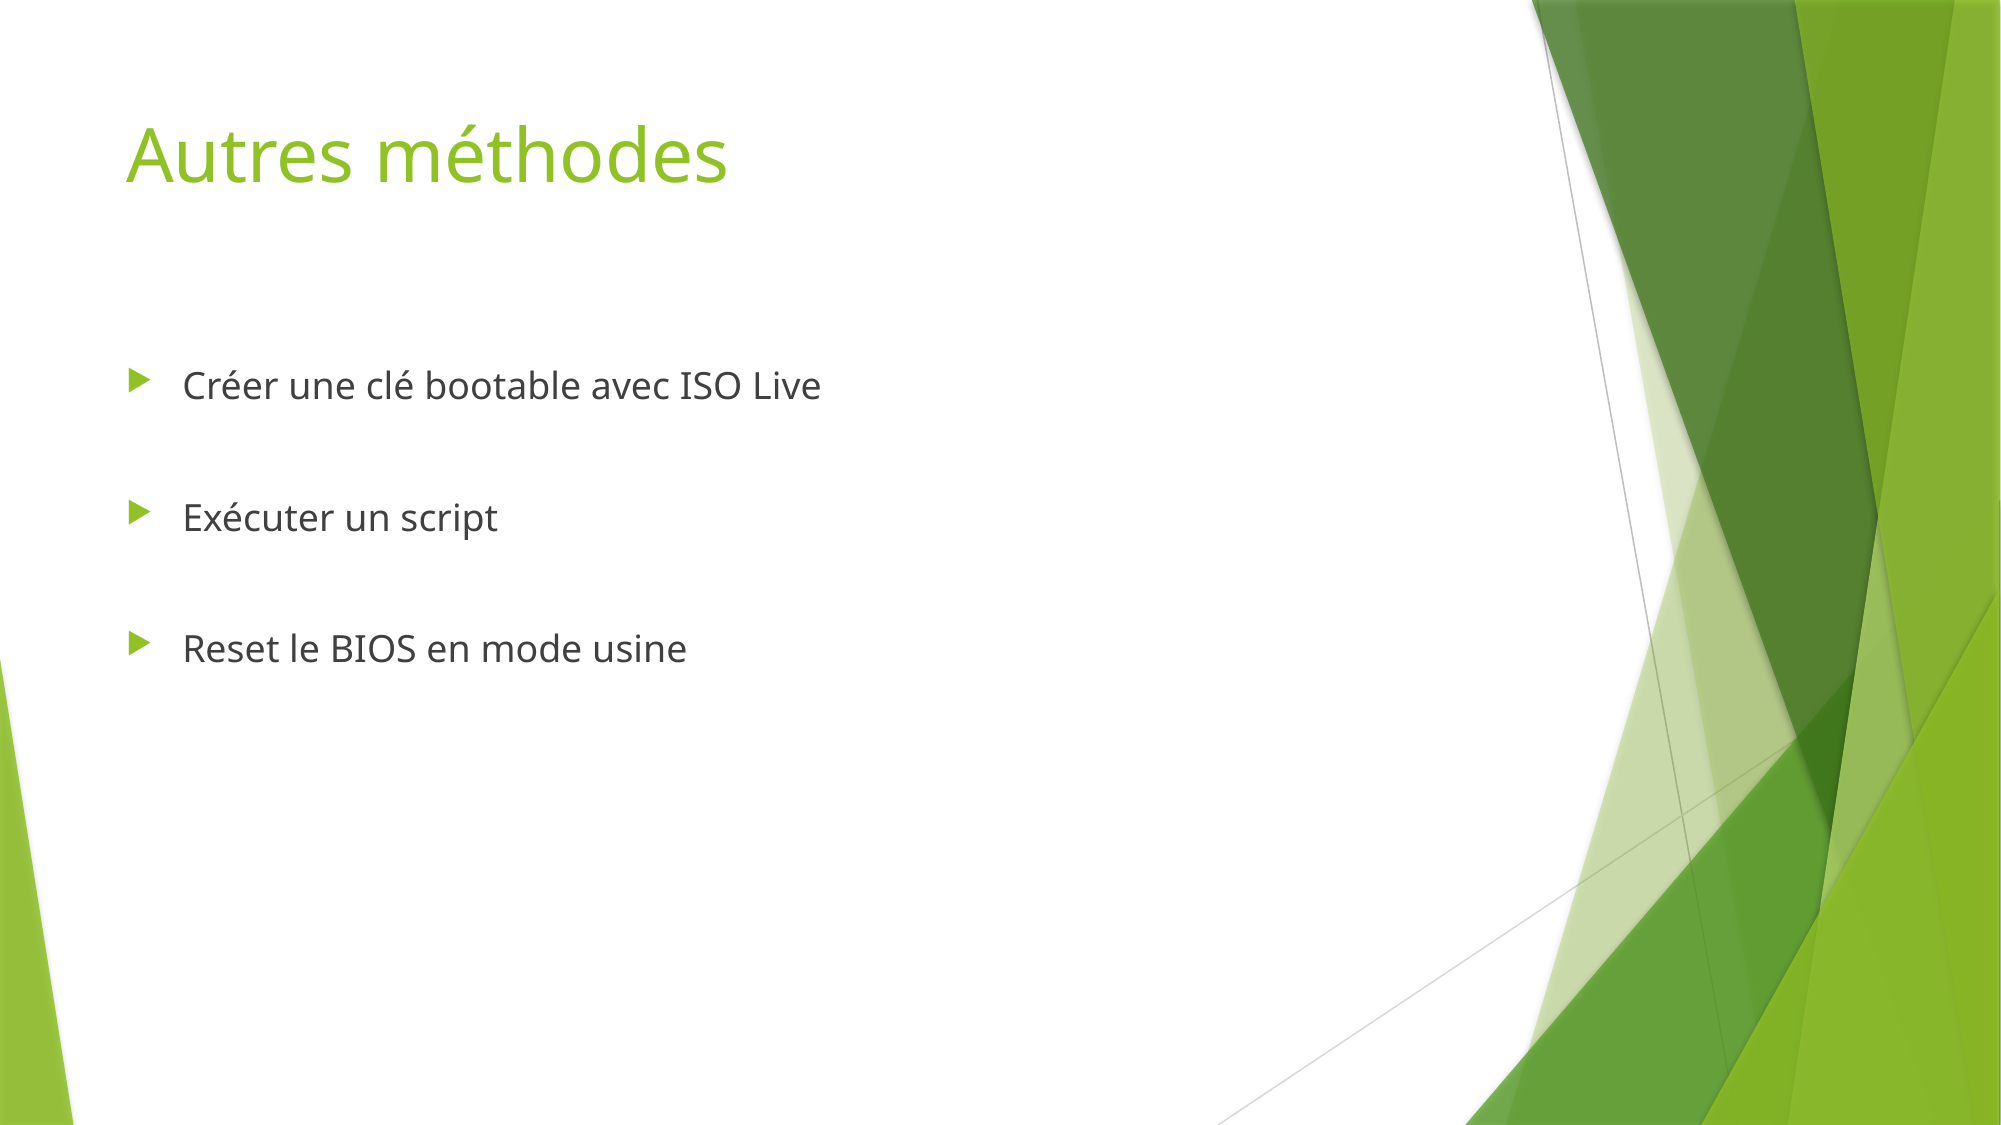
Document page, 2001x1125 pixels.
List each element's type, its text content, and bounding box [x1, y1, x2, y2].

list Créer une clé bootable avec ISO Live Exécuter un script Reset le BIOS en mode usine [111, 354, 1522, 695]
title Autres méthodes [111, 99, 1522, 317]
